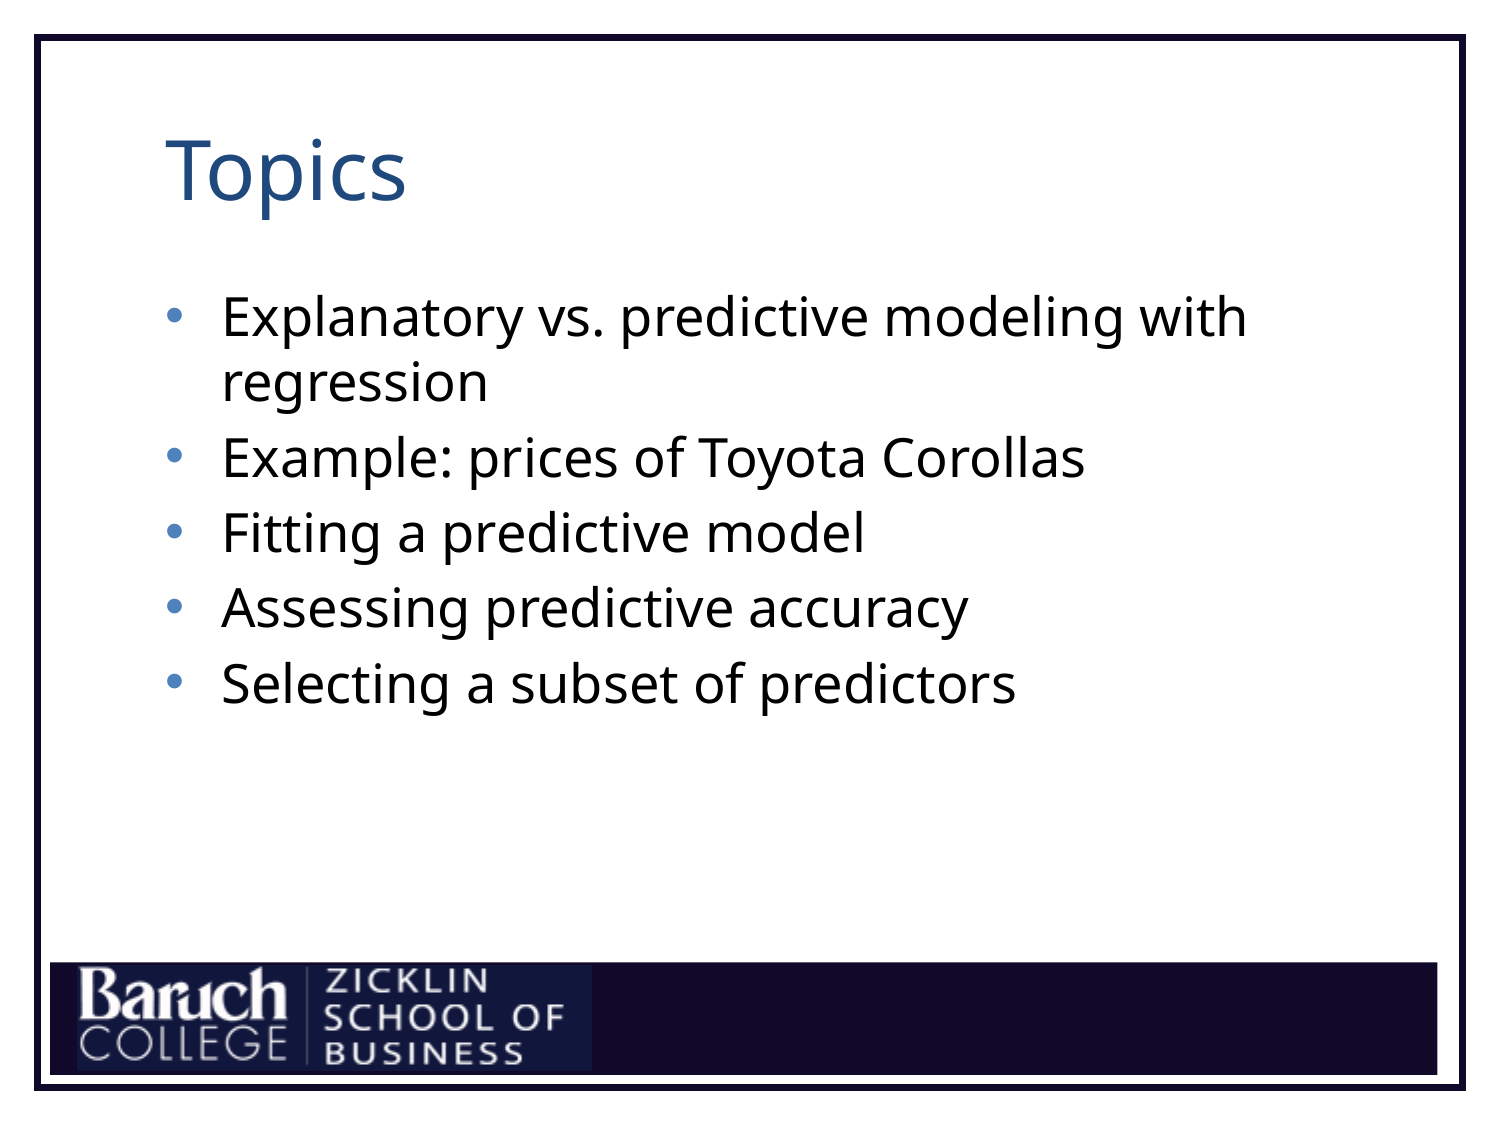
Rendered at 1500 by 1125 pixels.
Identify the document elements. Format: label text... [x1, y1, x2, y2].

list Explanatory vs. predictive modeling with regression Example: prices of Toyota Corollas Fitting a predictive model Assessing predictive accuracy Selecting a subset of predictors [150, 275, 1425, 1025]
picture [77, 965, 592, 1071]
title Topics [150, 45, 1425, 233]
